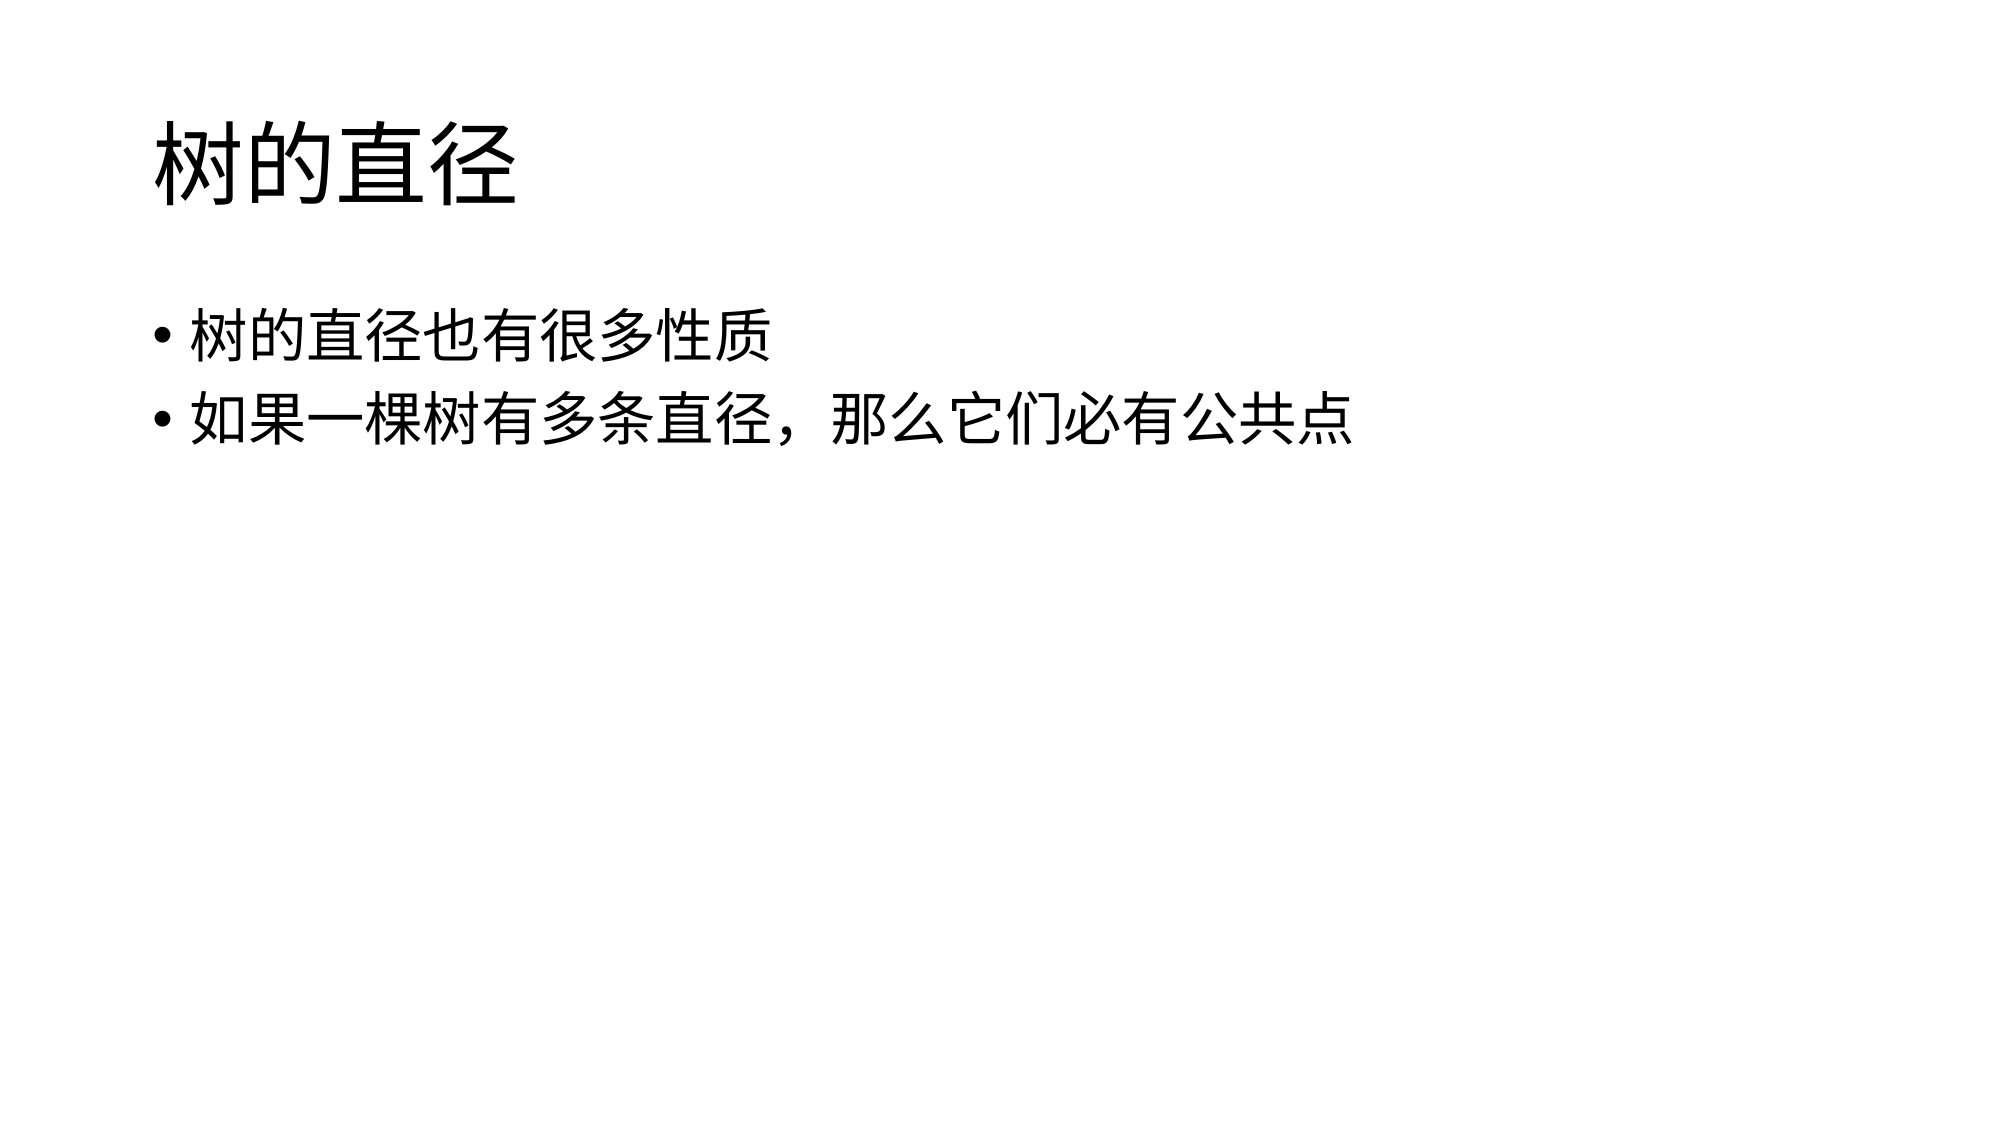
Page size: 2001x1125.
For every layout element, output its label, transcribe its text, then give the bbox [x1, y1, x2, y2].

title 树的直径 [137, 59, 1863, 278]
list 树的直径也有很多性质 如果一棵树有多条直径，那么它们必有公共点 [137, 299, 1863, 1014]
